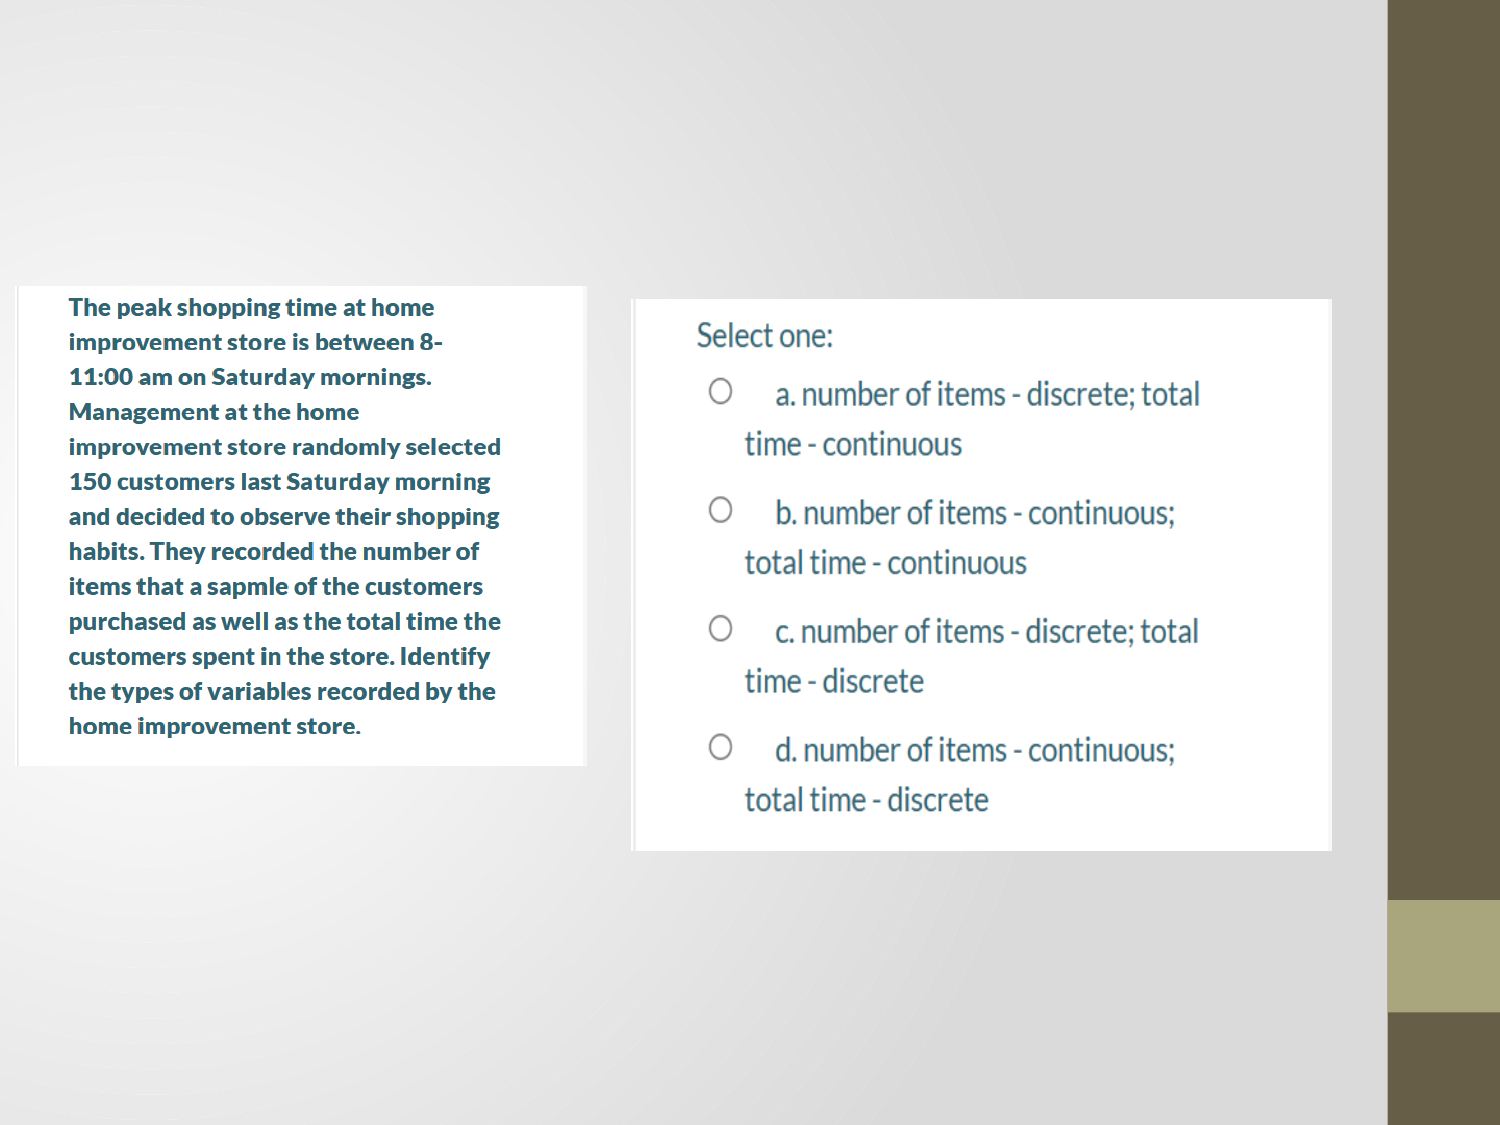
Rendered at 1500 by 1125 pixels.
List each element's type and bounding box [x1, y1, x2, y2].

picture [630, 299, 1333, 851]
list [14, 285, 587, 767]
